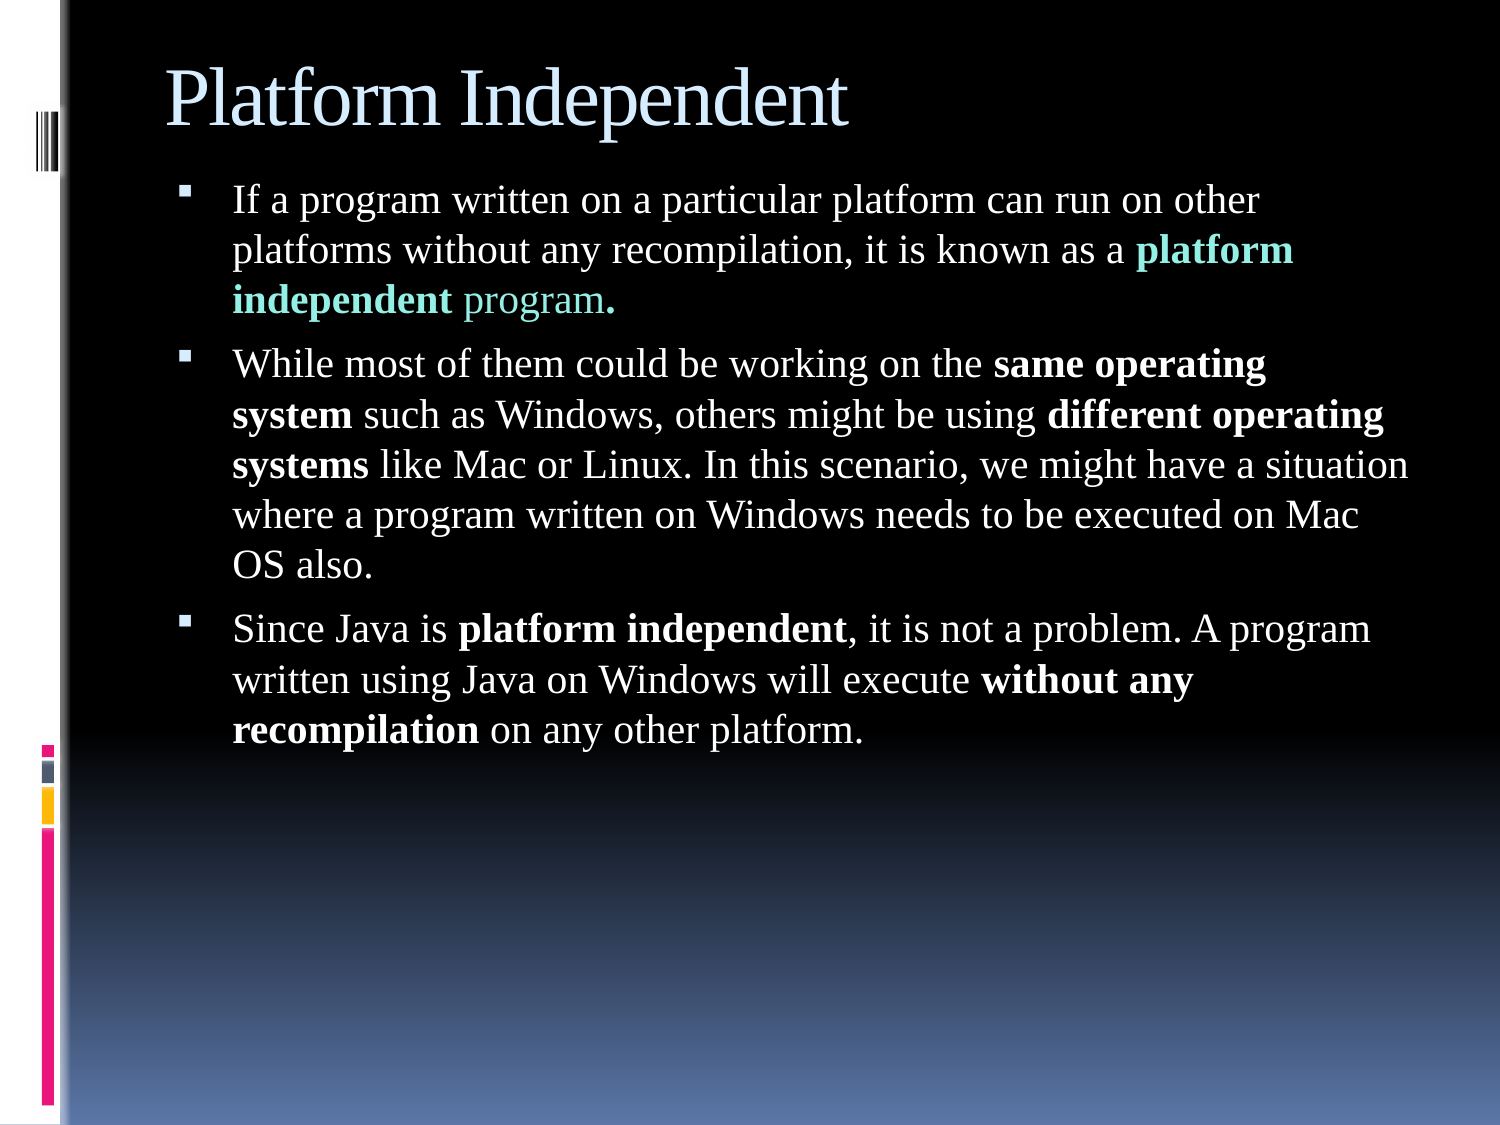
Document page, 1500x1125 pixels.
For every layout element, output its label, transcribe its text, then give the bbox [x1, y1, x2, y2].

list If a program written on a particular platform can run on other platforms without any recompilation, it is known as a platform independent program. While most of them could be working on the same operating system such as Windows, others might be using different operating systems like Mac or Linux. In this scenario, we might have a situation where a program written on Windows needs to be executed on Mac OS also. Since Java is platform independent, it is not a problem. A program written using Java on Windows will execute without any recompilation on any other platform. [150, 164, 1425, 1043]
title Platform Independent [150, 35, 1425, 129]
